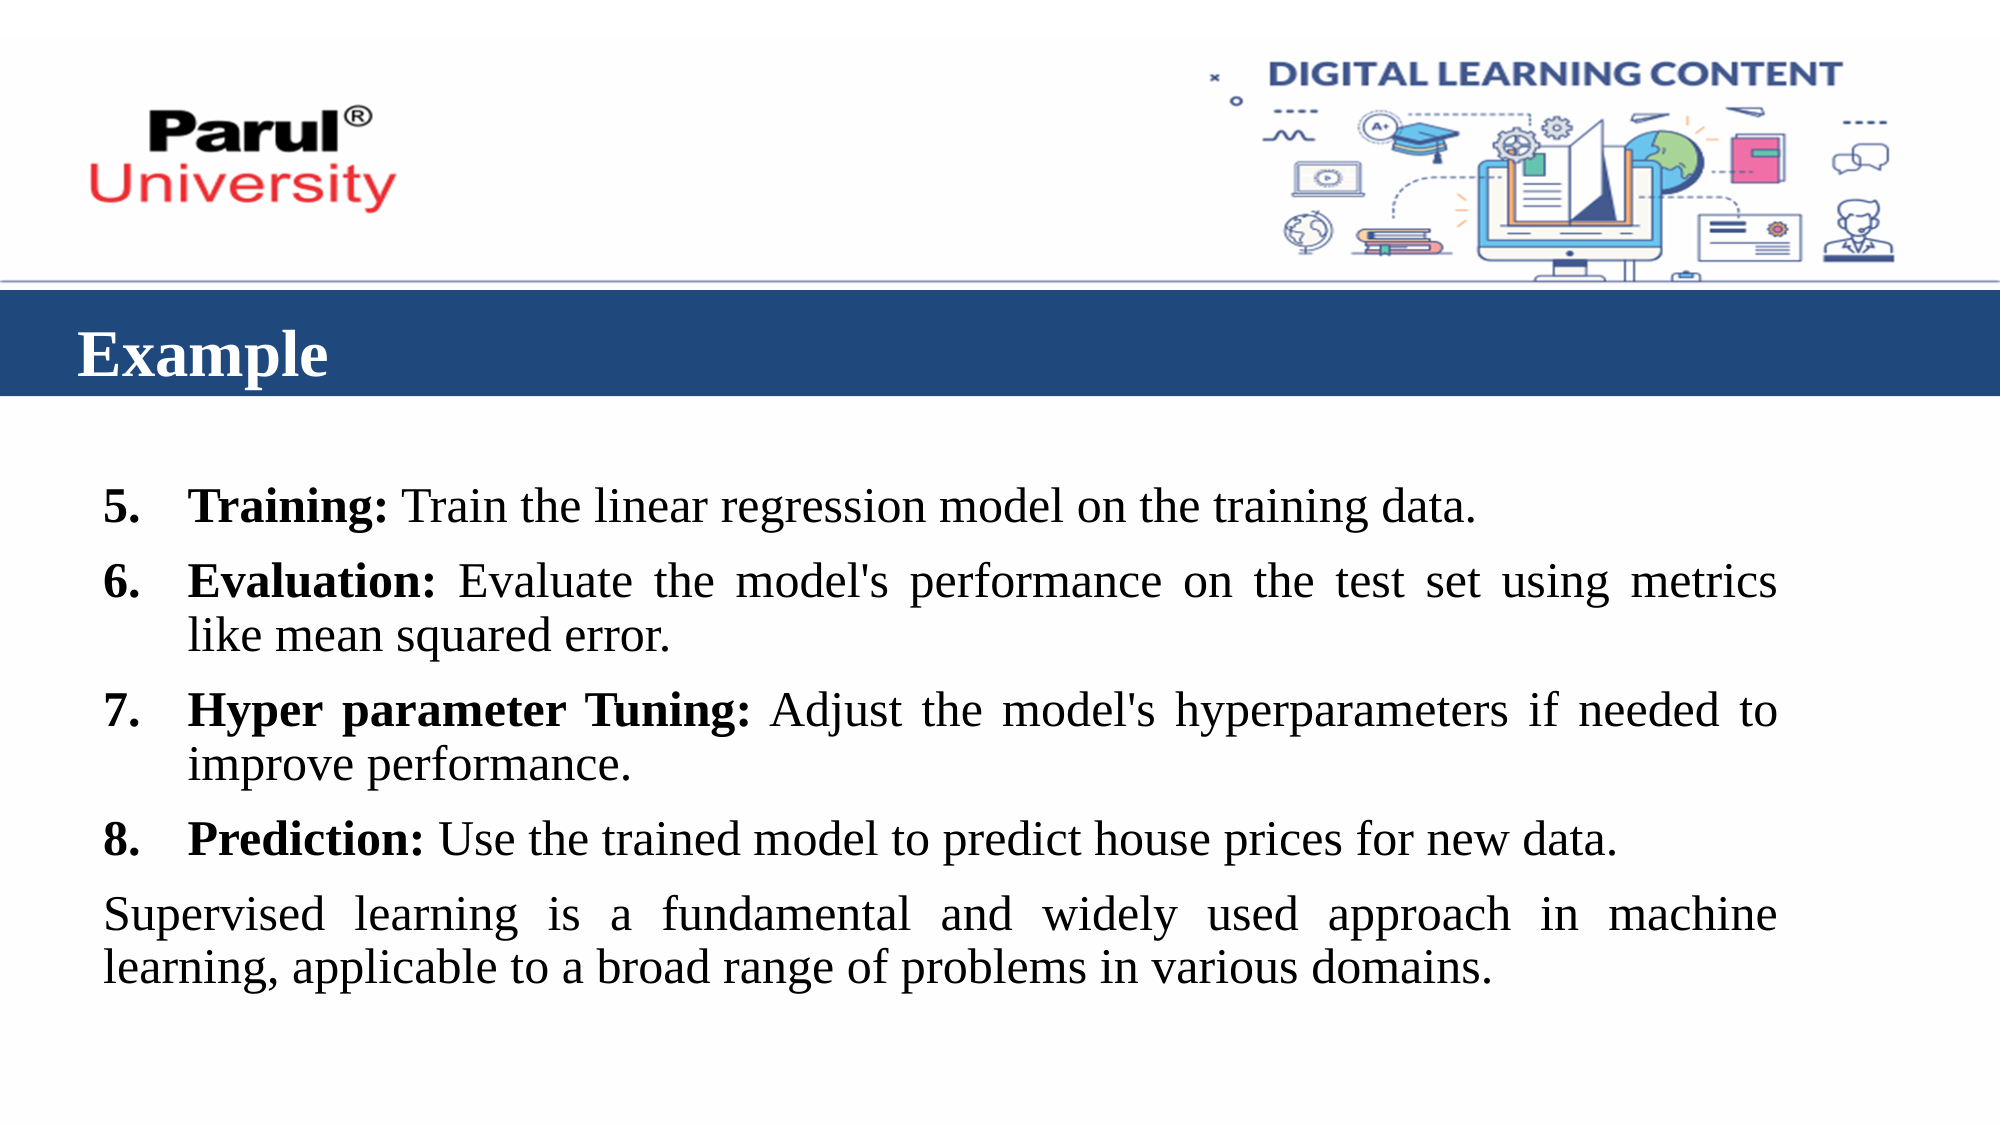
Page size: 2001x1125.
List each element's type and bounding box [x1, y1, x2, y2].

text_box [0, 35, 2000, 1125]
